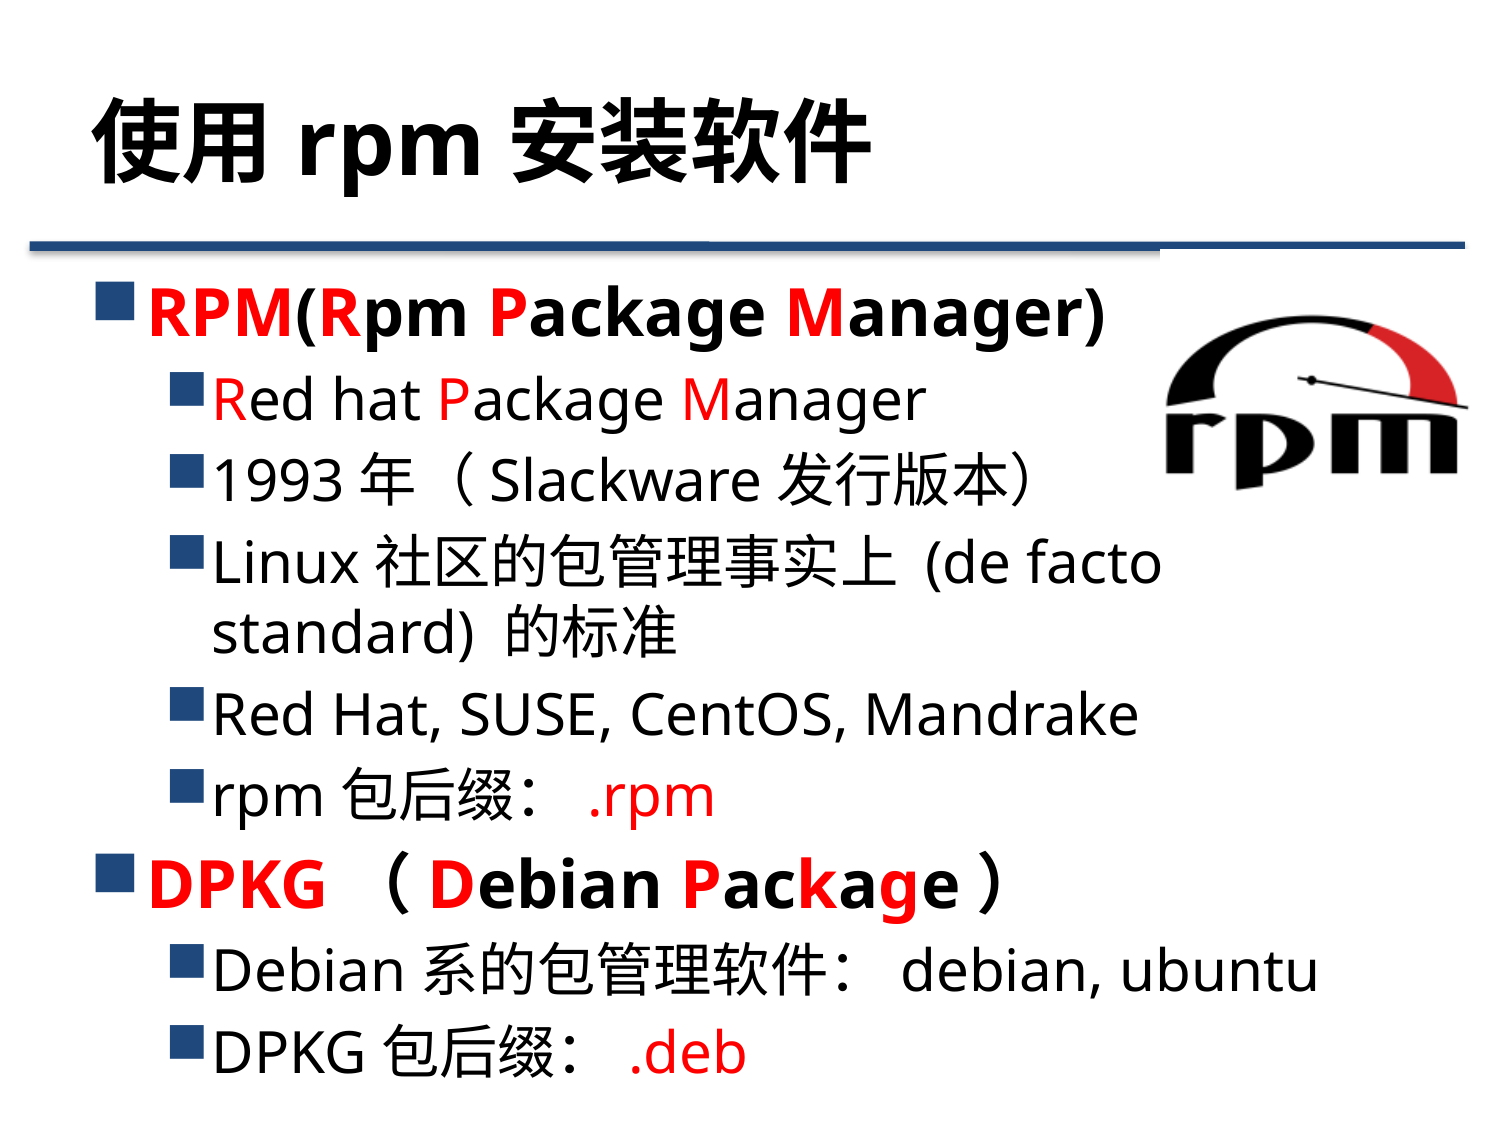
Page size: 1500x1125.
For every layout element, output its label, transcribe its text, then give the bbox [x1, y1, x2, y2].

title 使用rpm安装软件 [74, 44, 1426, 233]
picture [1159, 249, 1473, 563]
list RPM(Rpm Package Manager) Red hat Package Manager 1993年（Slackware发行版本） Linux社区的包管理事实上 (de facto standard) 的标准 Red Hat, SUSE, CentOS, Mandrake rpm包后缀：.rpm DPKG（Debian Package） Debian系的包管理软件：debian, ubuntu DPKG包后缀：.deb [74, 262, 1426, 1006]
